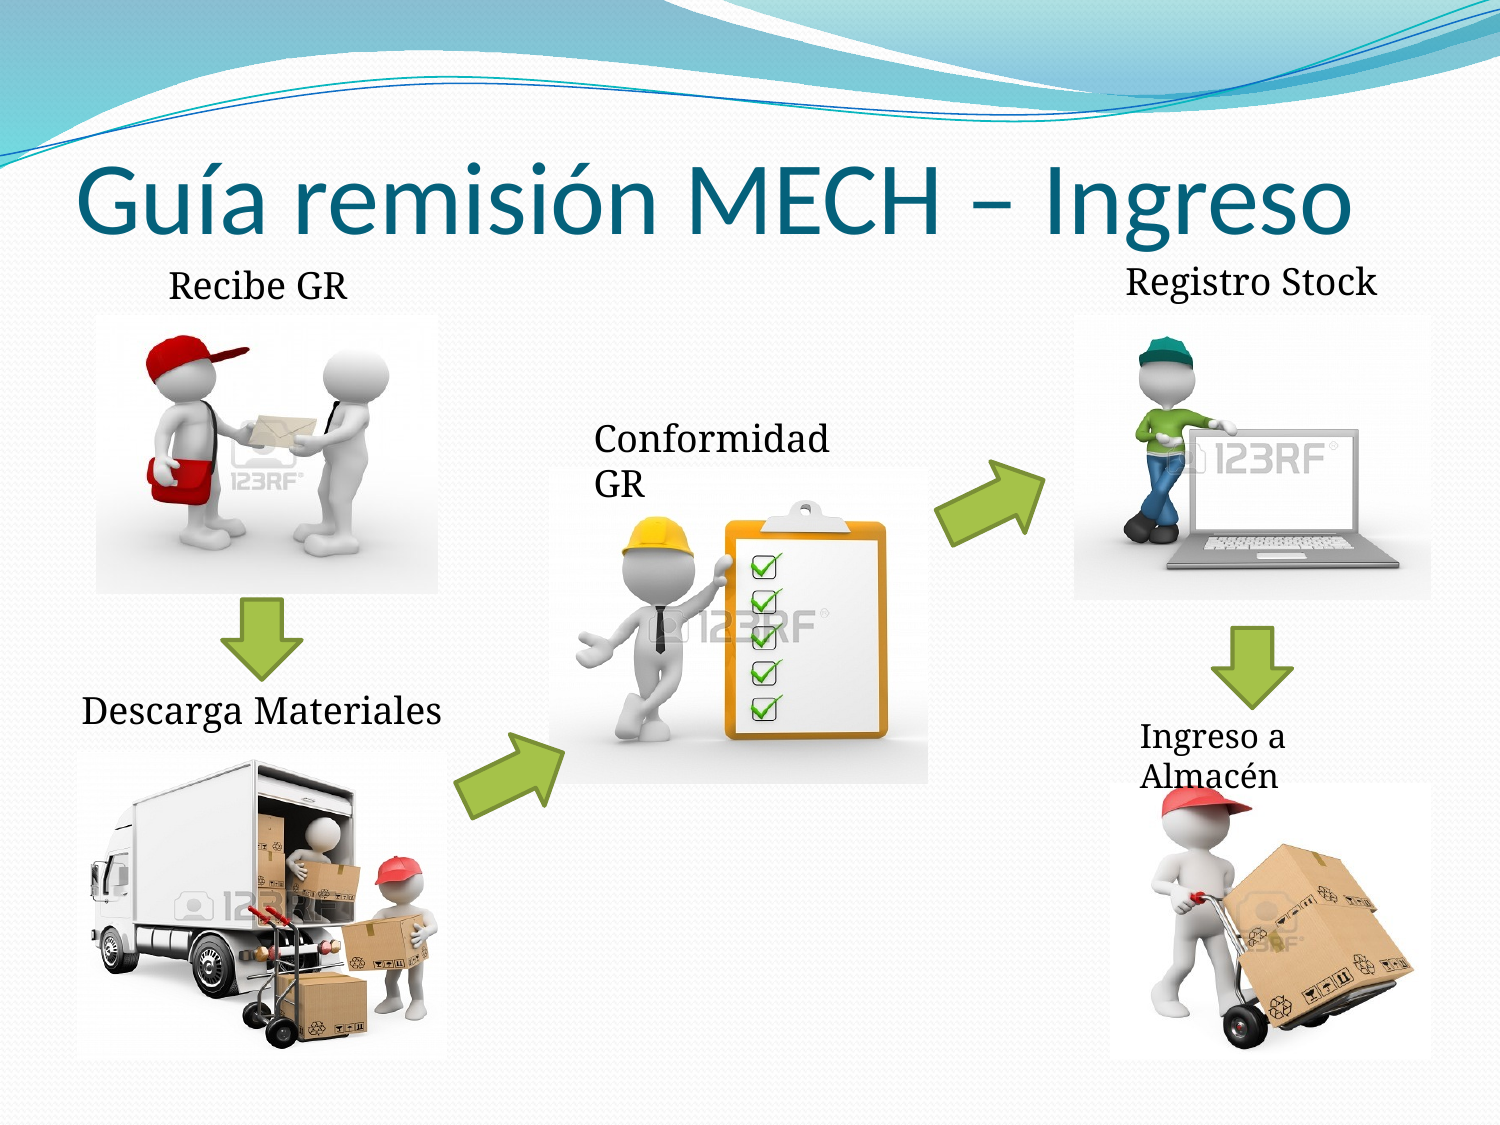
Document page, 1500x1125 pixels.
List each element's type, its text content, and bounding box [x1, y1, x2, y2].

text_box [1110, 707, 1431, 1059]
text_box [96, 254, 439, 595]
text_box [1073, 205, 1431, 600]
text_box [934, 459, 1046, 548]
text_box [76, 679, 447, 1059]
text_box [454, 732, 551, 821]
text_box [1210, 625, 1295, 707]
text_box [220, 607, 304, 678]
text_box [548, 407, 928, 784]
title Guía remisión MECH – Ingreso [75, 115, 1425, 256]
